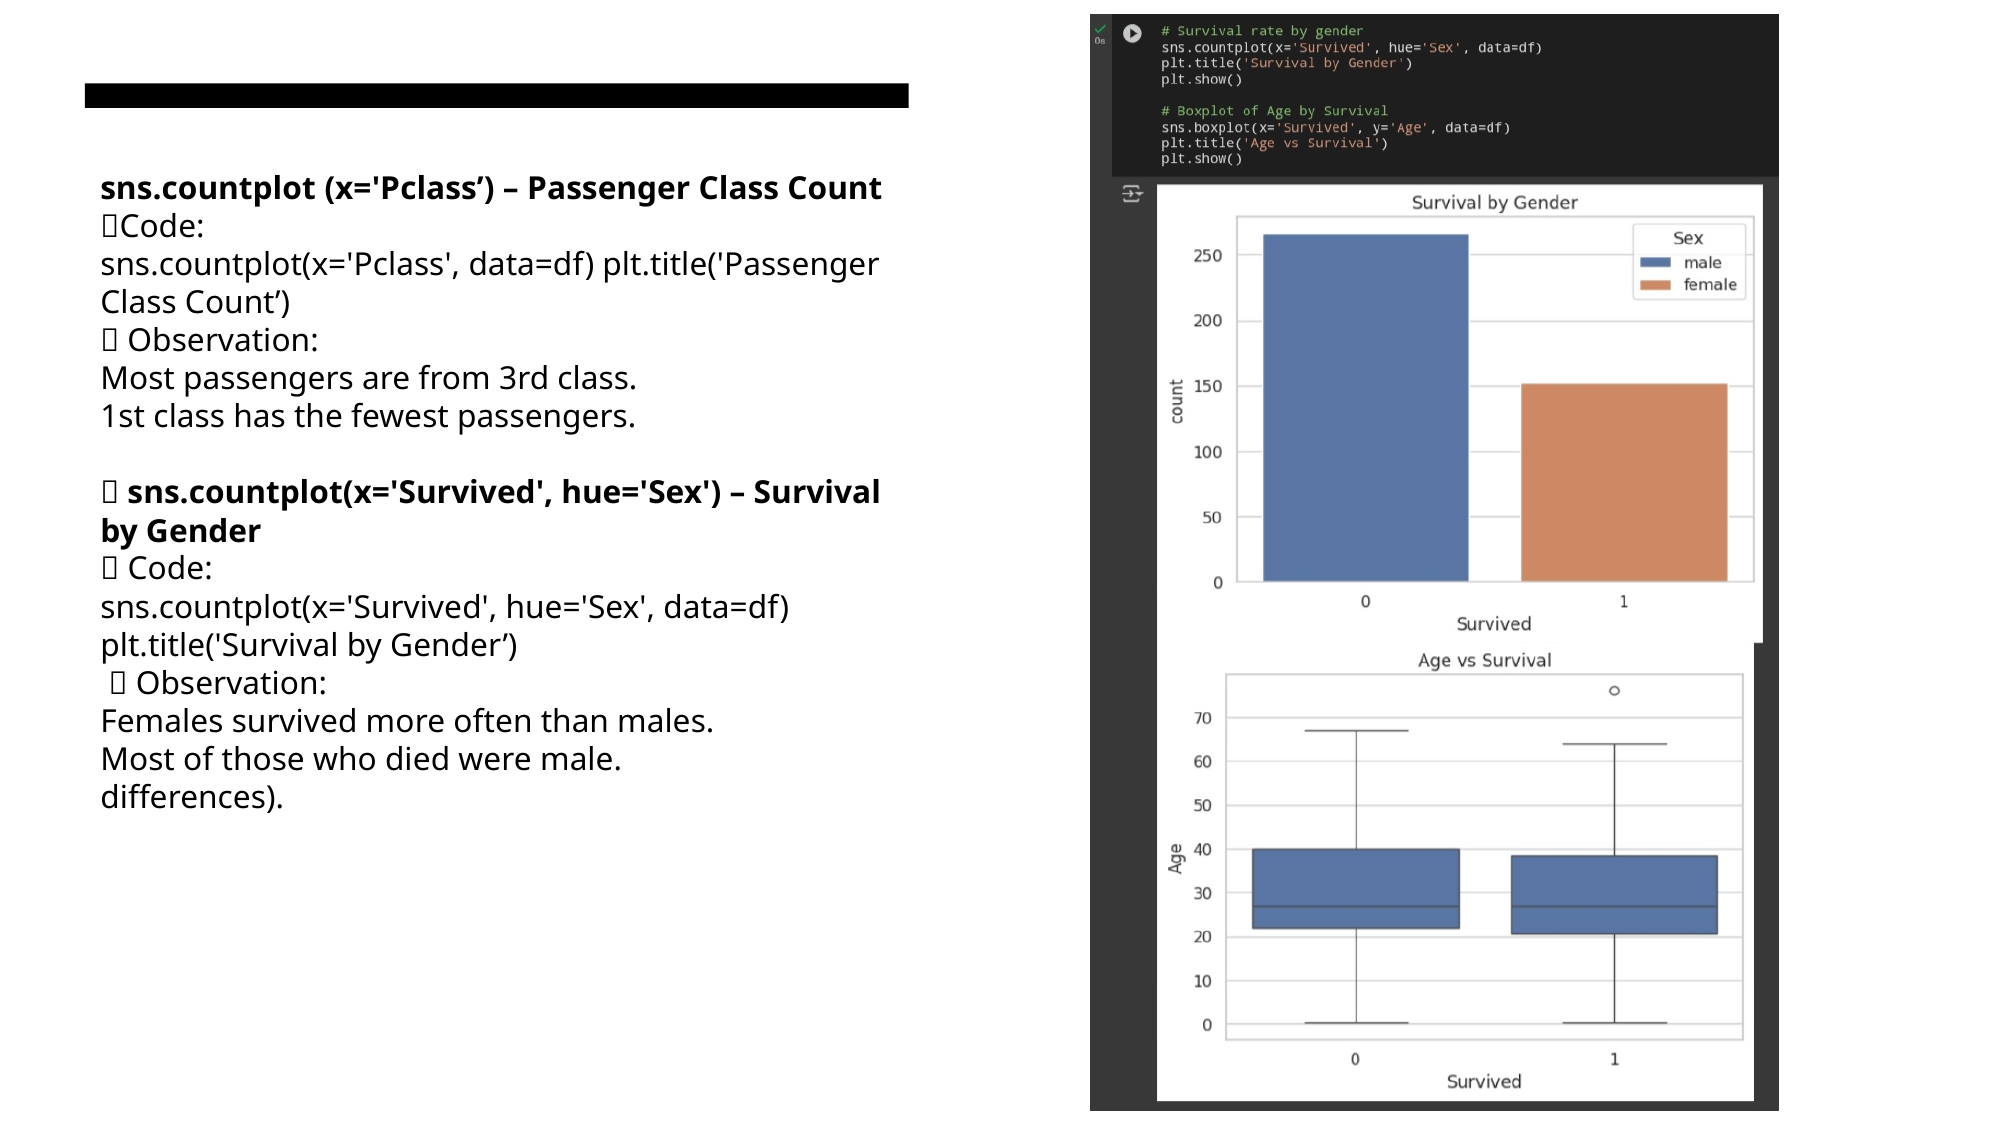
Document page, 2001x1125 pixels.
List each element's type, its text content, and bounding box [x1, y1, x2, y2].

title sns.countplot (x='Pclass’) – Passenger Class Count 🔹Code: sns.countplot(x='Pclass', data=df) plt.title('Passenger Class Count’) 🧠 Observation: Most passengers are from 3rd class. 1st class has the fewest passengers. 📌 sns.countplot(x='Survived', hue='Sex') – Survival by Gender 🔹 Code: sns.countplot(x='Survived', hue='Sex', data=df) plt.title('Survival by Gender’) 🧠 Observation: Females survived more often than males. Most of those who died were male. differences). [85, 160, 909, 864]
picture [1090, 14, 1779, 1111]
